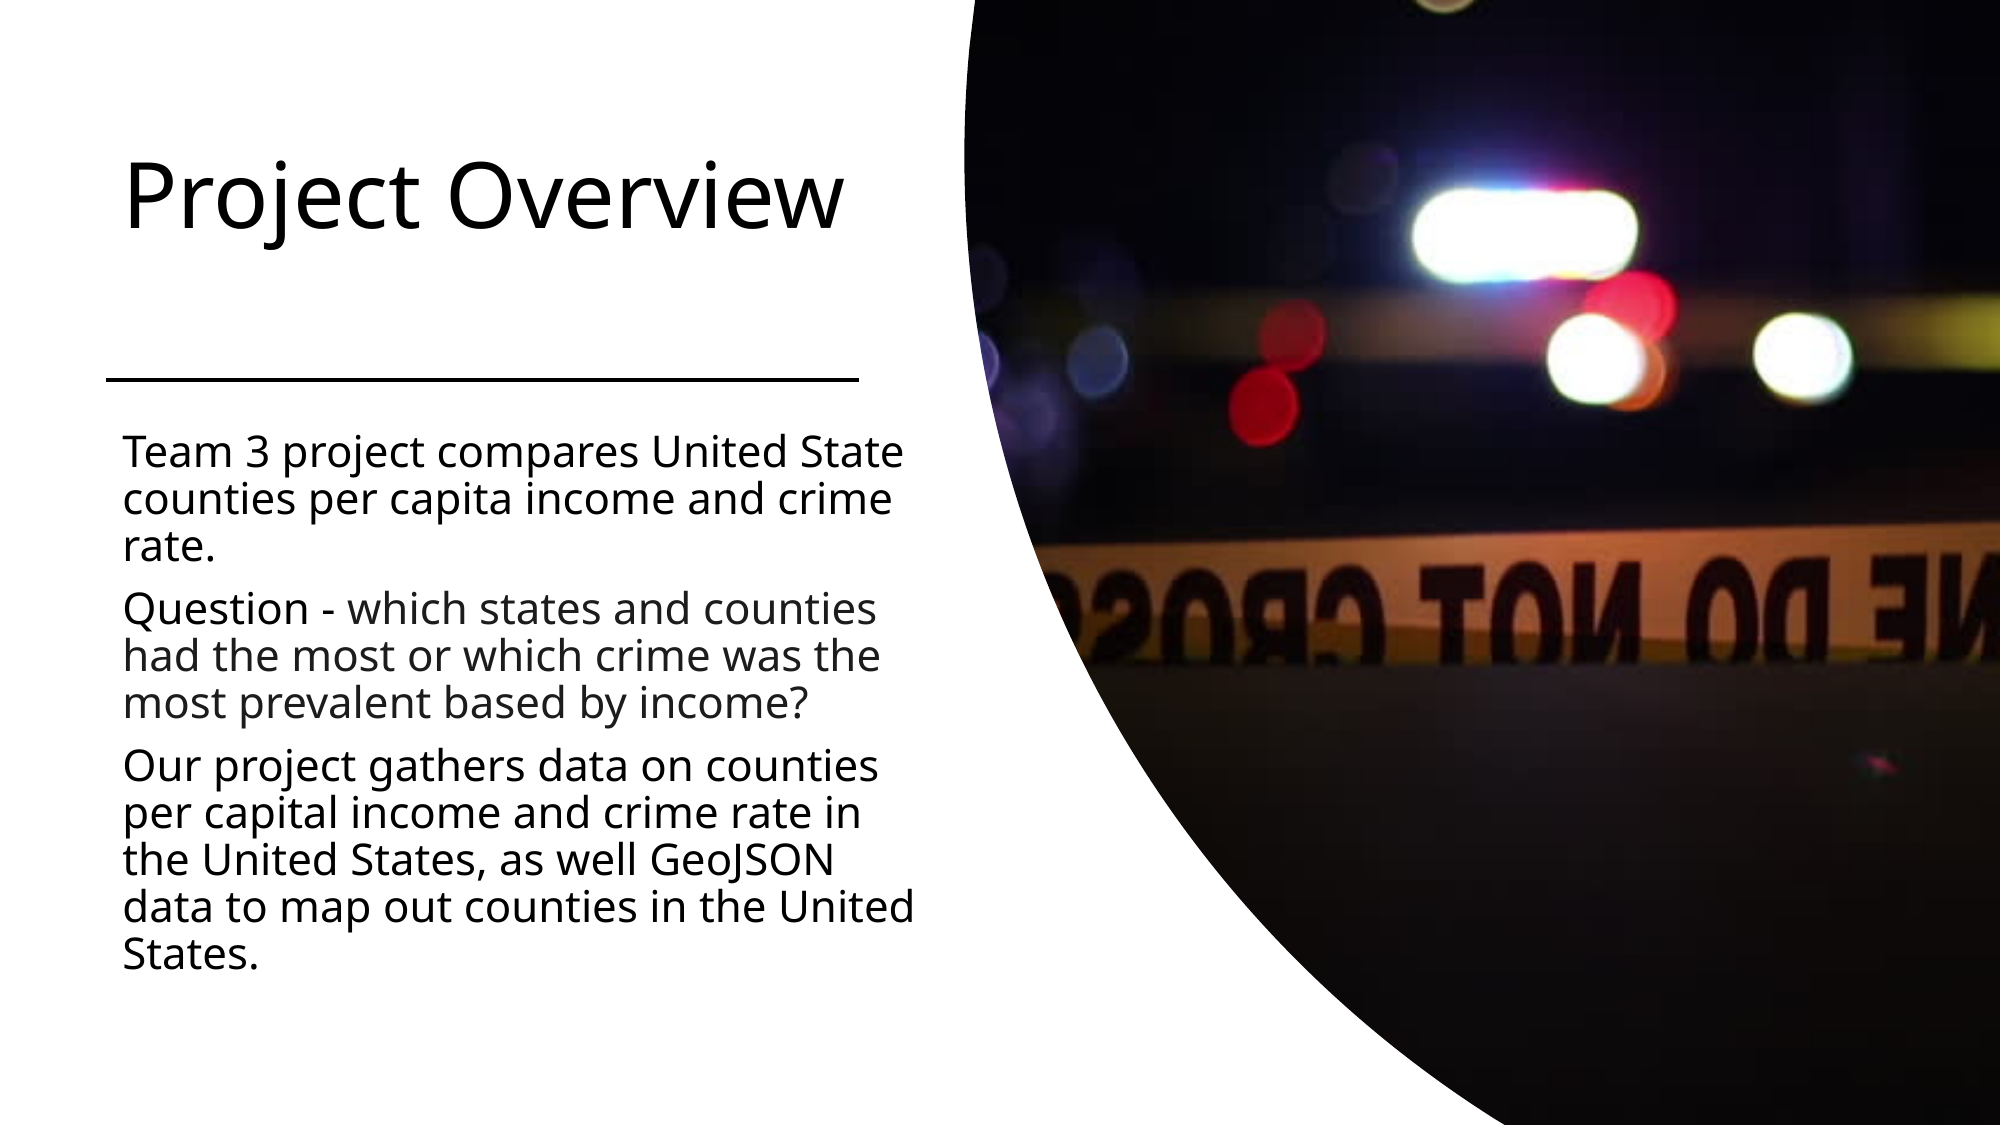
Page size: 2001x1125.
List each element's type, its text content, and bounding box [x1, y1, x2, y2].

title Project Overview [107, 59, 948, 338]
list Team 3 project compares United State counties per capita income and crime rate. Question - which states and counties had the most or which crime was the most prevalent based by income? Our project gathers data on counties per capital income and crime rate in the United States, as well GeoJSON data to map out counties in the United States. [107, 422, 948, 991]
picture [964, 0, 2000, 1125]
